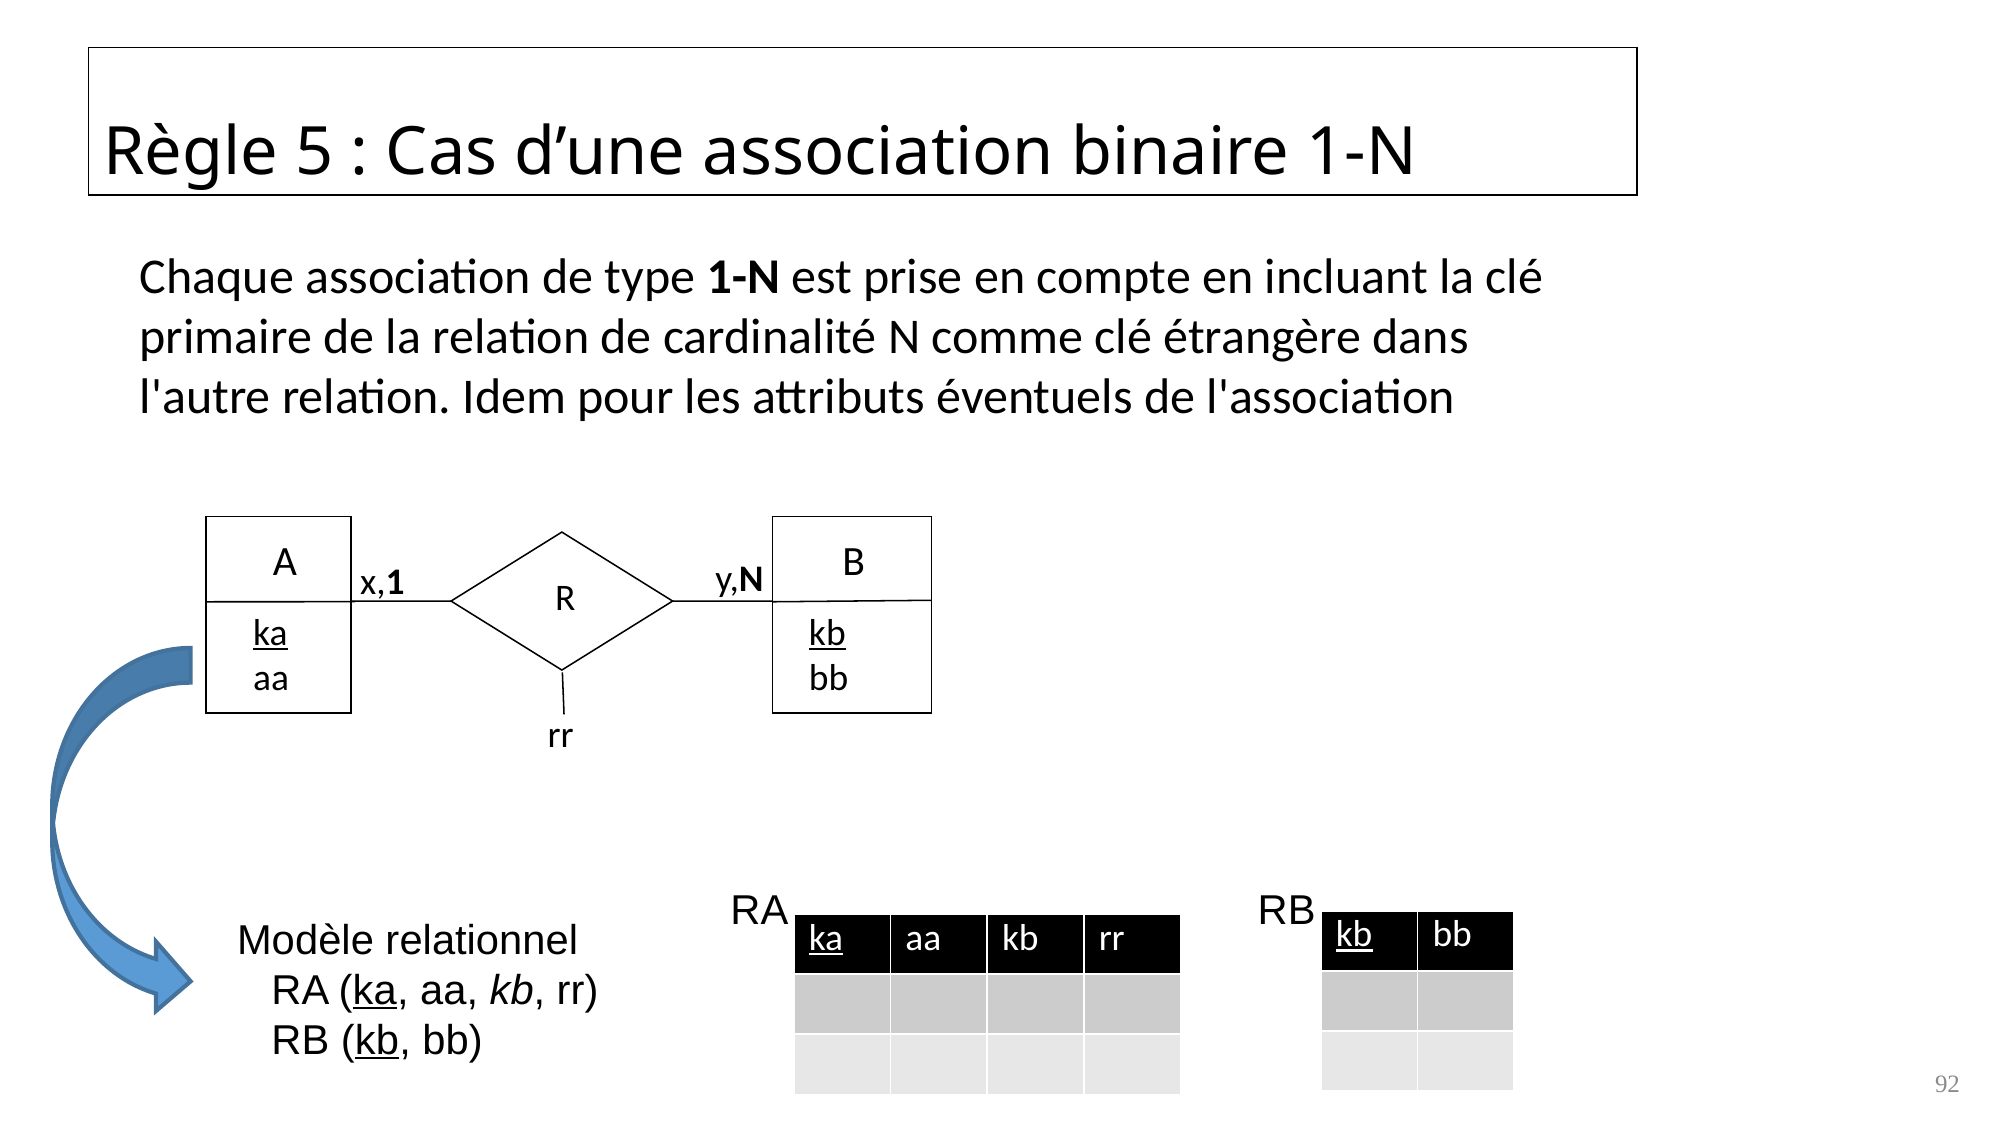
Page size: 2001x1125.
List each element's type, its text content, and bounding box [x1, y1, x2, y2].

text_box RB [1242, 876, 1347, 941]
text_box Modèle relationnel RA (ka, aa, kb, rr) RB (kb, bb) [222, 905, 644, 1071]
table_cell [988, 1035, 1083, 1094]
table_cell [795, 975, 890, 1033]
text_box 88 [1299, 1052, 1975, 1113]
table_header aa [891, 915, 986, 973]
text_box [50, 645, 194, 1016]
table_cell [891, 1035, 986, 1094]
table_cell [795, 1035, 890, 1094]
table_header rr [1085, 915, 1180, 973]
text_box Chaque association de type 1-N est prise en compte en incluant la clé primaire de la relation de cardinalité N comme clé étrangère dans l'autre relation. Idem pour les attributs éventuels de l'association [124, 236, 1584, 431]
text_box rr [532, 722, 589, 762]
text_box RA [715, 876, 819, 941]
table_cell [1085, 1035, 1180, 1094]
table_cell [1085, 975, 1180, 1033]
table_cell [891, 975, 986, 1033]
table_header kb [988, 915, 1083, 973]
table_cell [1418, 972, 1513, 1030]
table_cell [1322, 1032, 1417, 1090]
table_cell [1322, 972, 1417, 1030]
table_header bb [1418, 912, 1513, 970]
table_header kb [1322, 912, 1417, 970]
table_header ka [795, 915, 890, 973]
table_cell [1418, 1032, 1513, 1090]
table_cell [988, 975, 1083, 1033]
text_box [205, 516, 932, 714]
text_box Règle 5 : Cas d’une association binaire 1-N [88, 47, 1638, 196]
